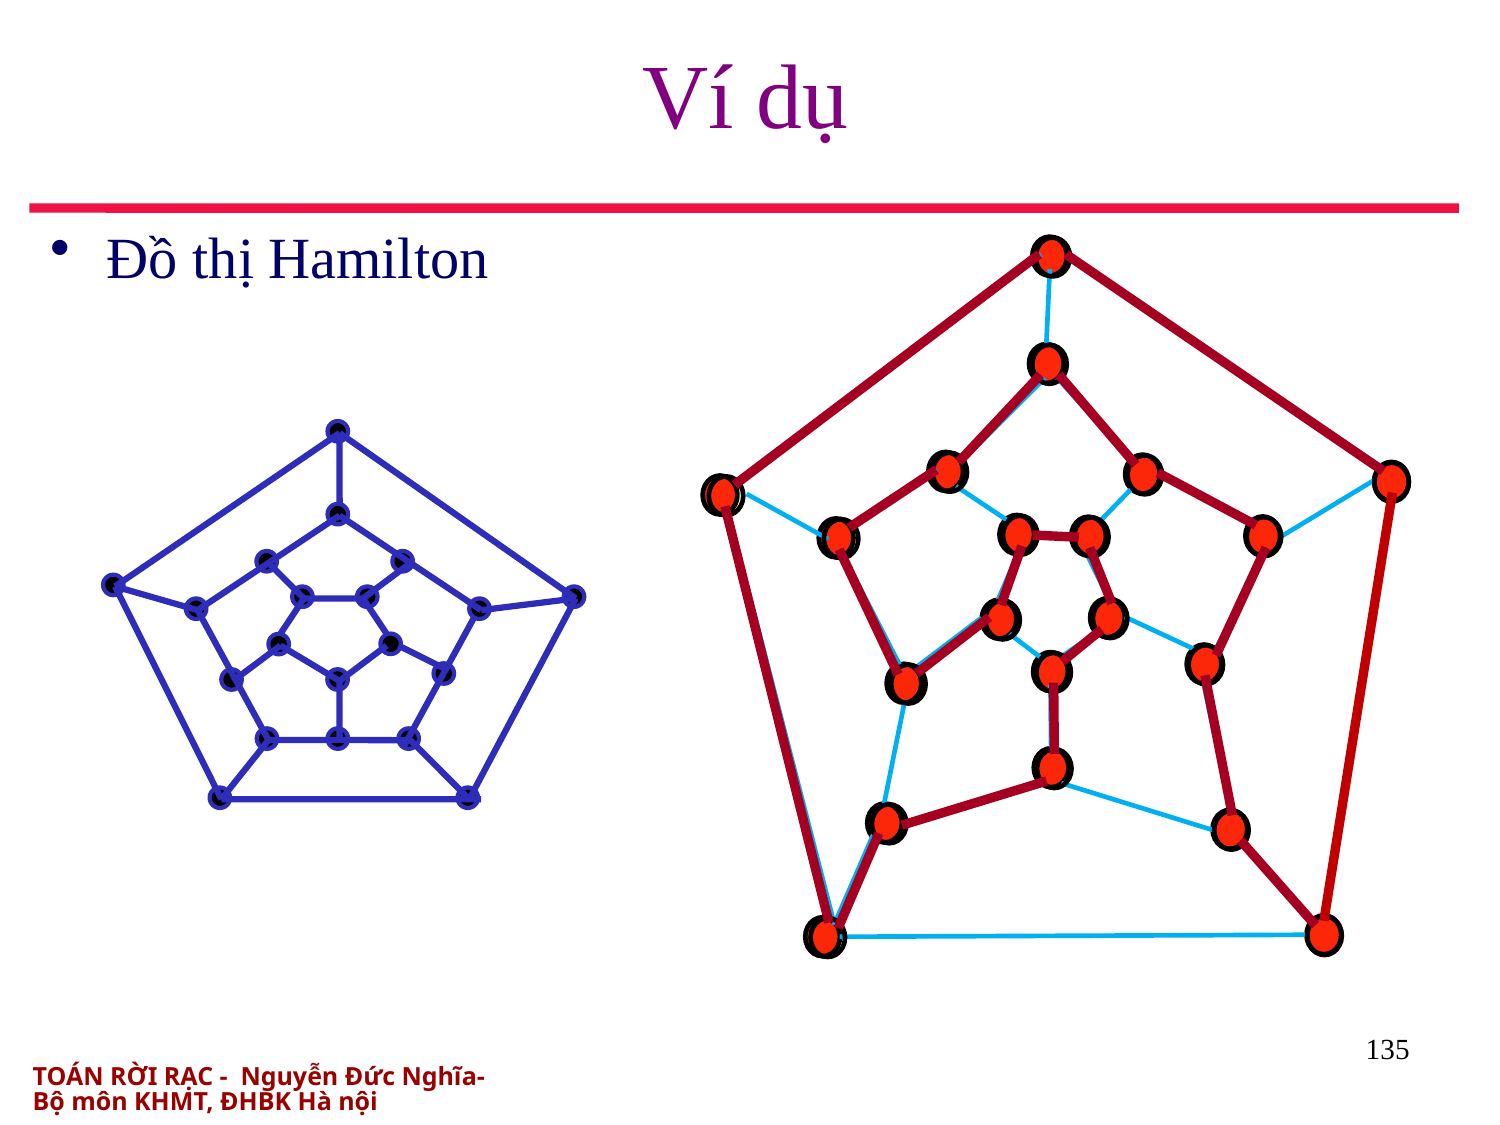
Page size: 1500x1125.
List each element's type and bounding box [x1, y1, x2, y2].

text_box [702, 236, 1410, 957]
title [29, 0, 1463, 185]
footer [17, 1052, 515, 1114]
slide_number [1074, 1022, 1425, 1102]
list [35, 212, 1463, 294]
text_box [102, 420, 585, 809]
